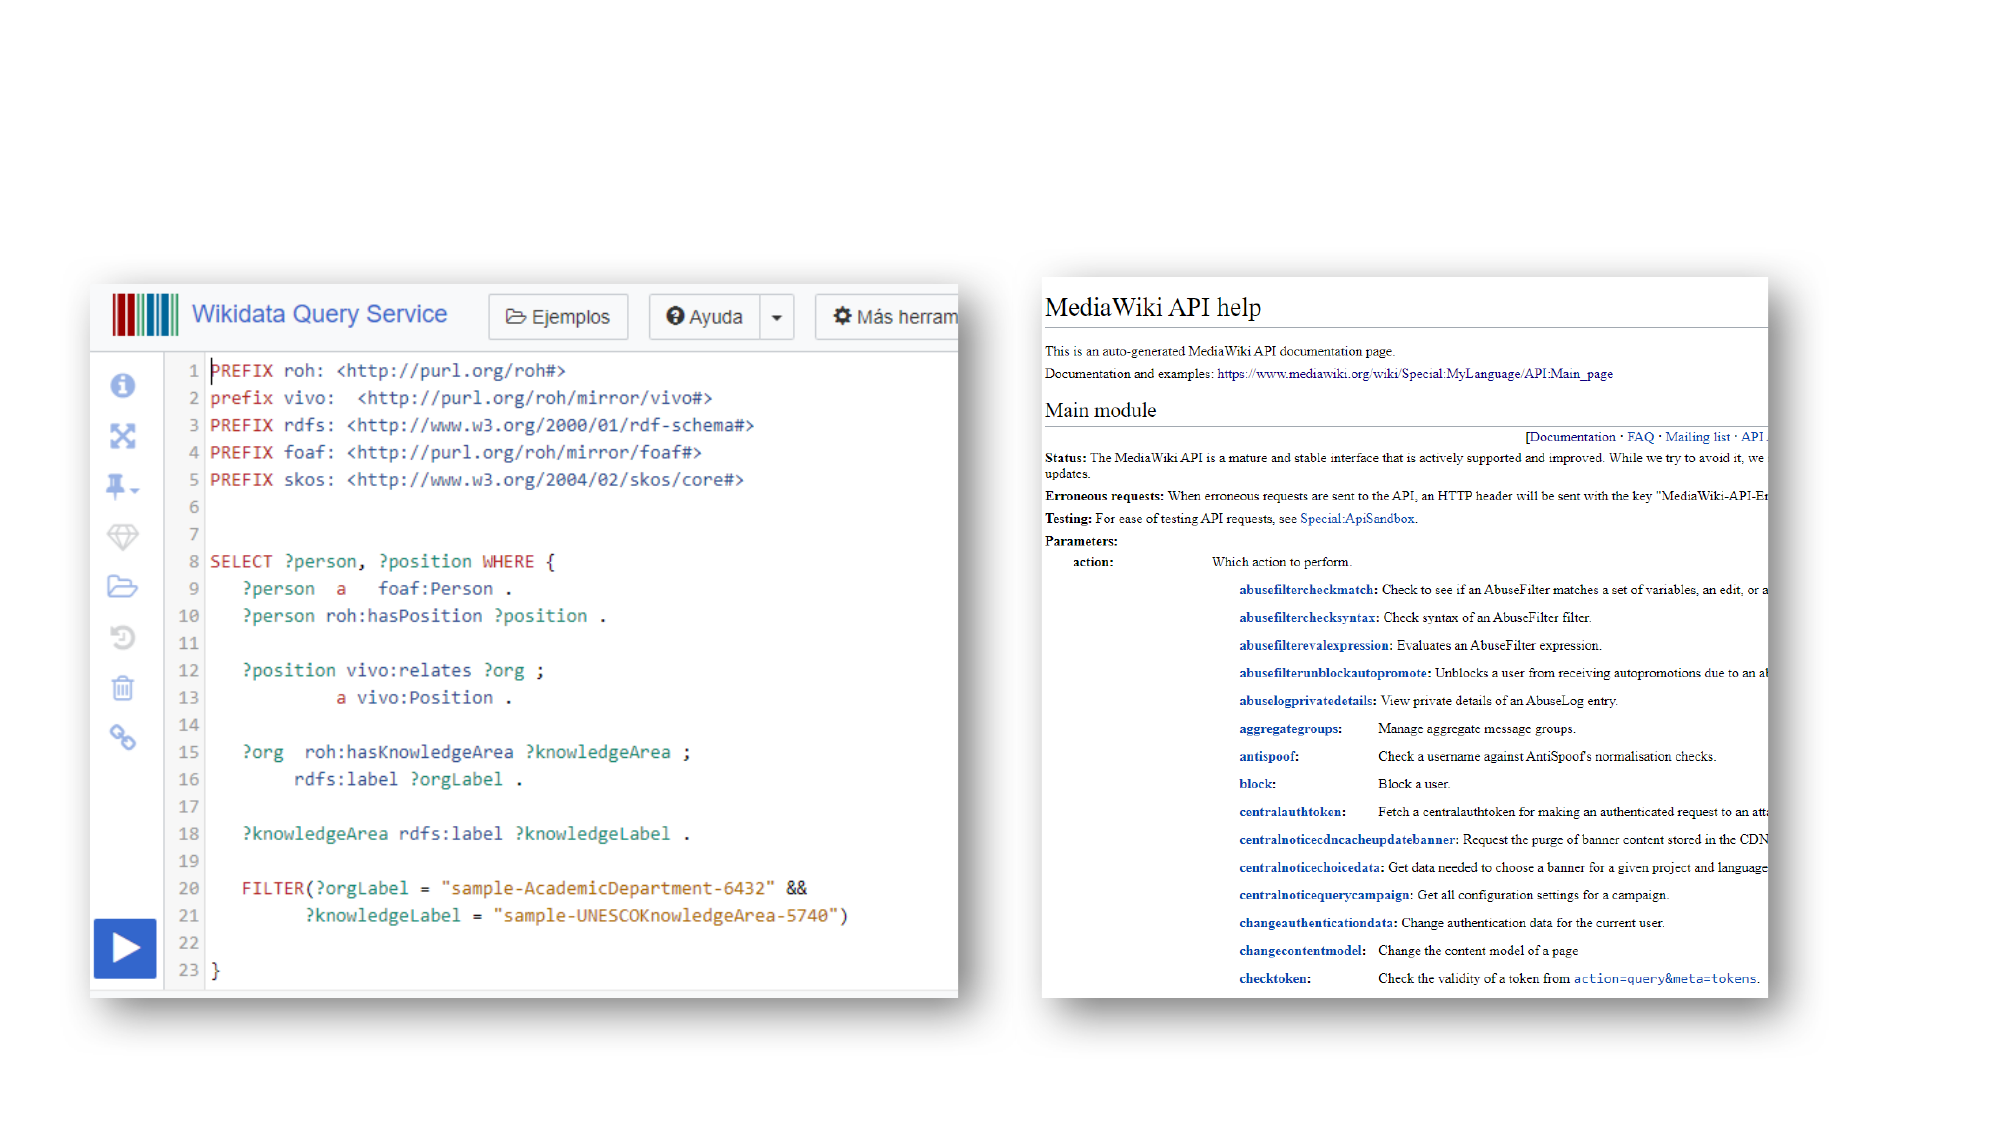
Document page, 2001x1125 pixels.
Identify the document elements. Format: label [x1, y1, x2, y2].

picture [1041, 277, 1769, 998]
list [89, 284, 959, 998]
